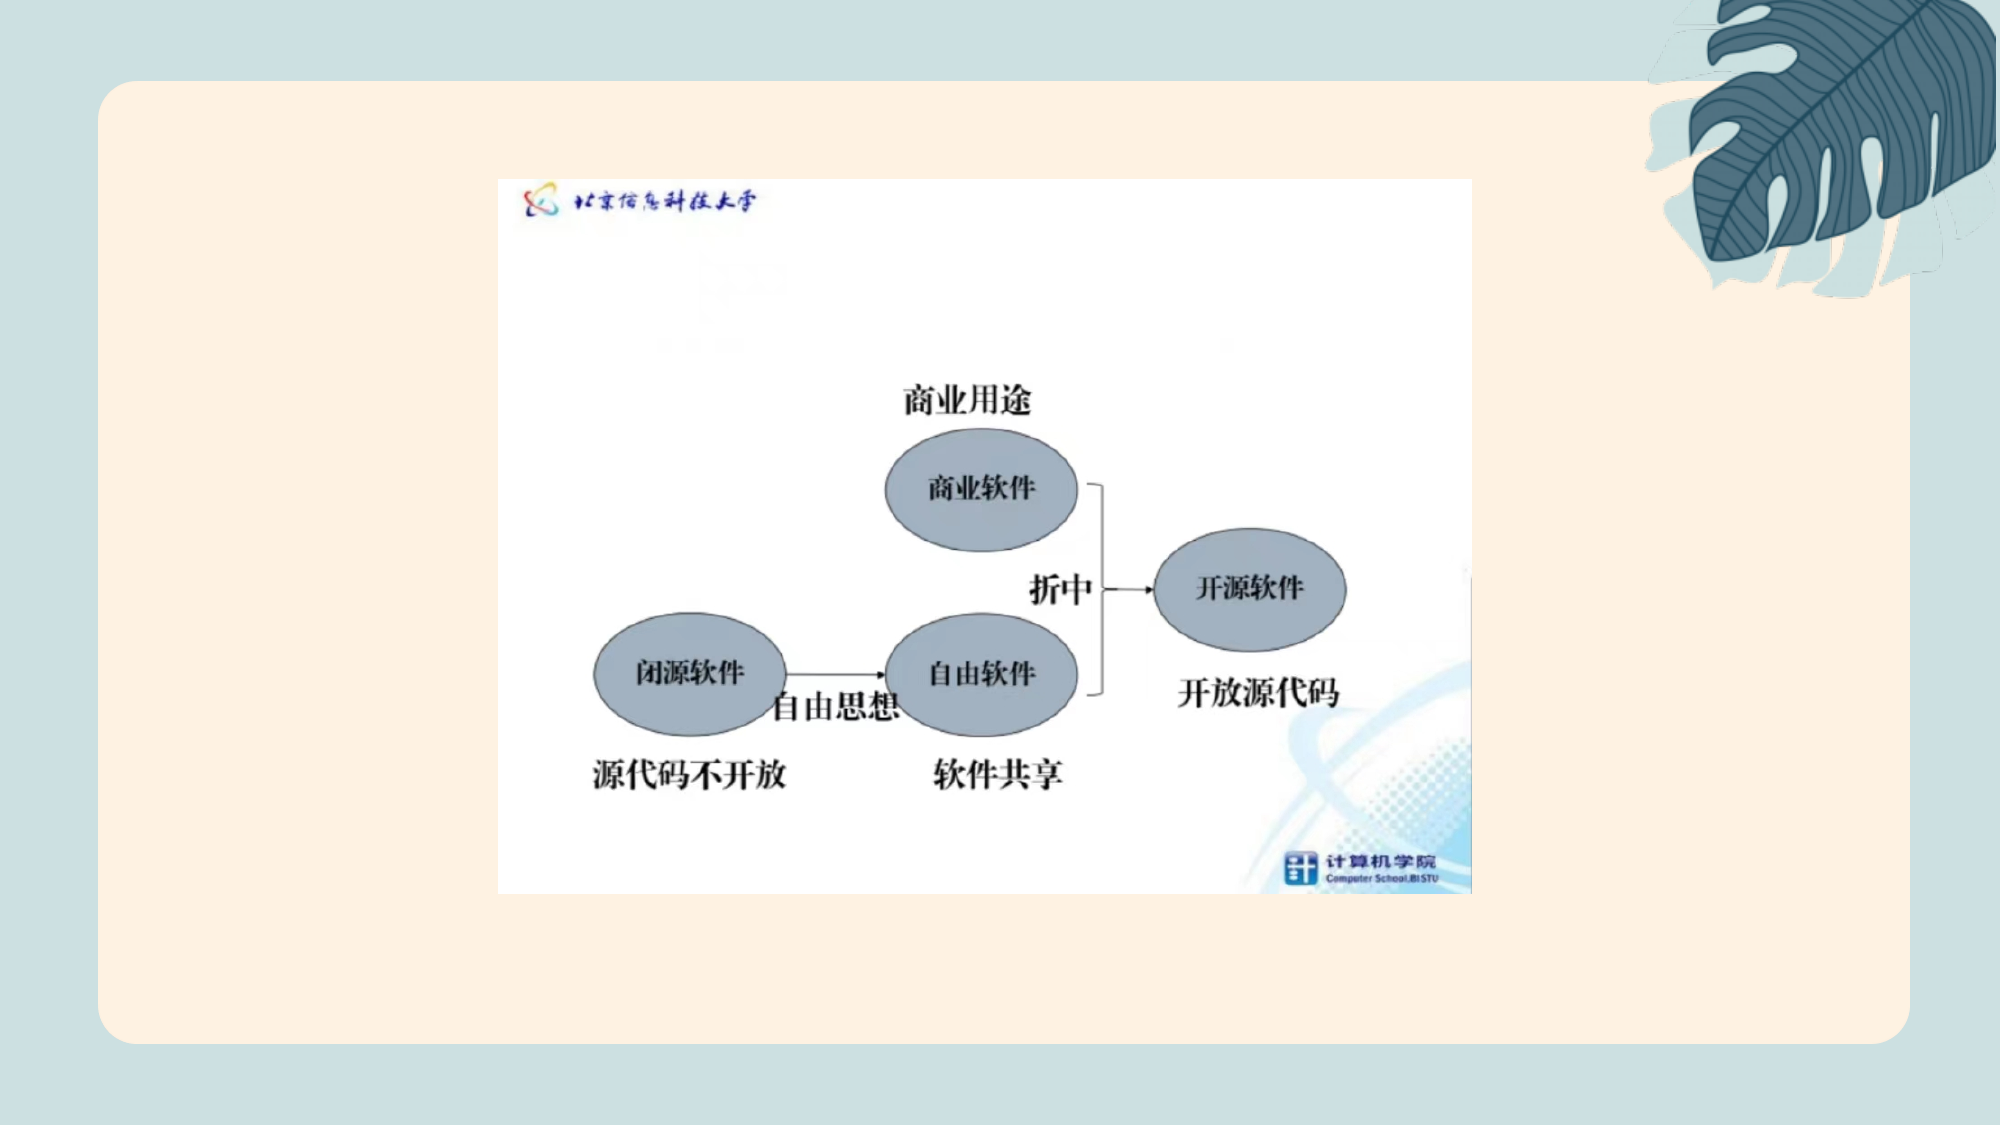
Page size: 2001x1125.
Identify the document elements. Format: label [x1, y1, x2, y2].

picture [0, 0, 2000, 1125]
list [498, 179, 1472, 894]
